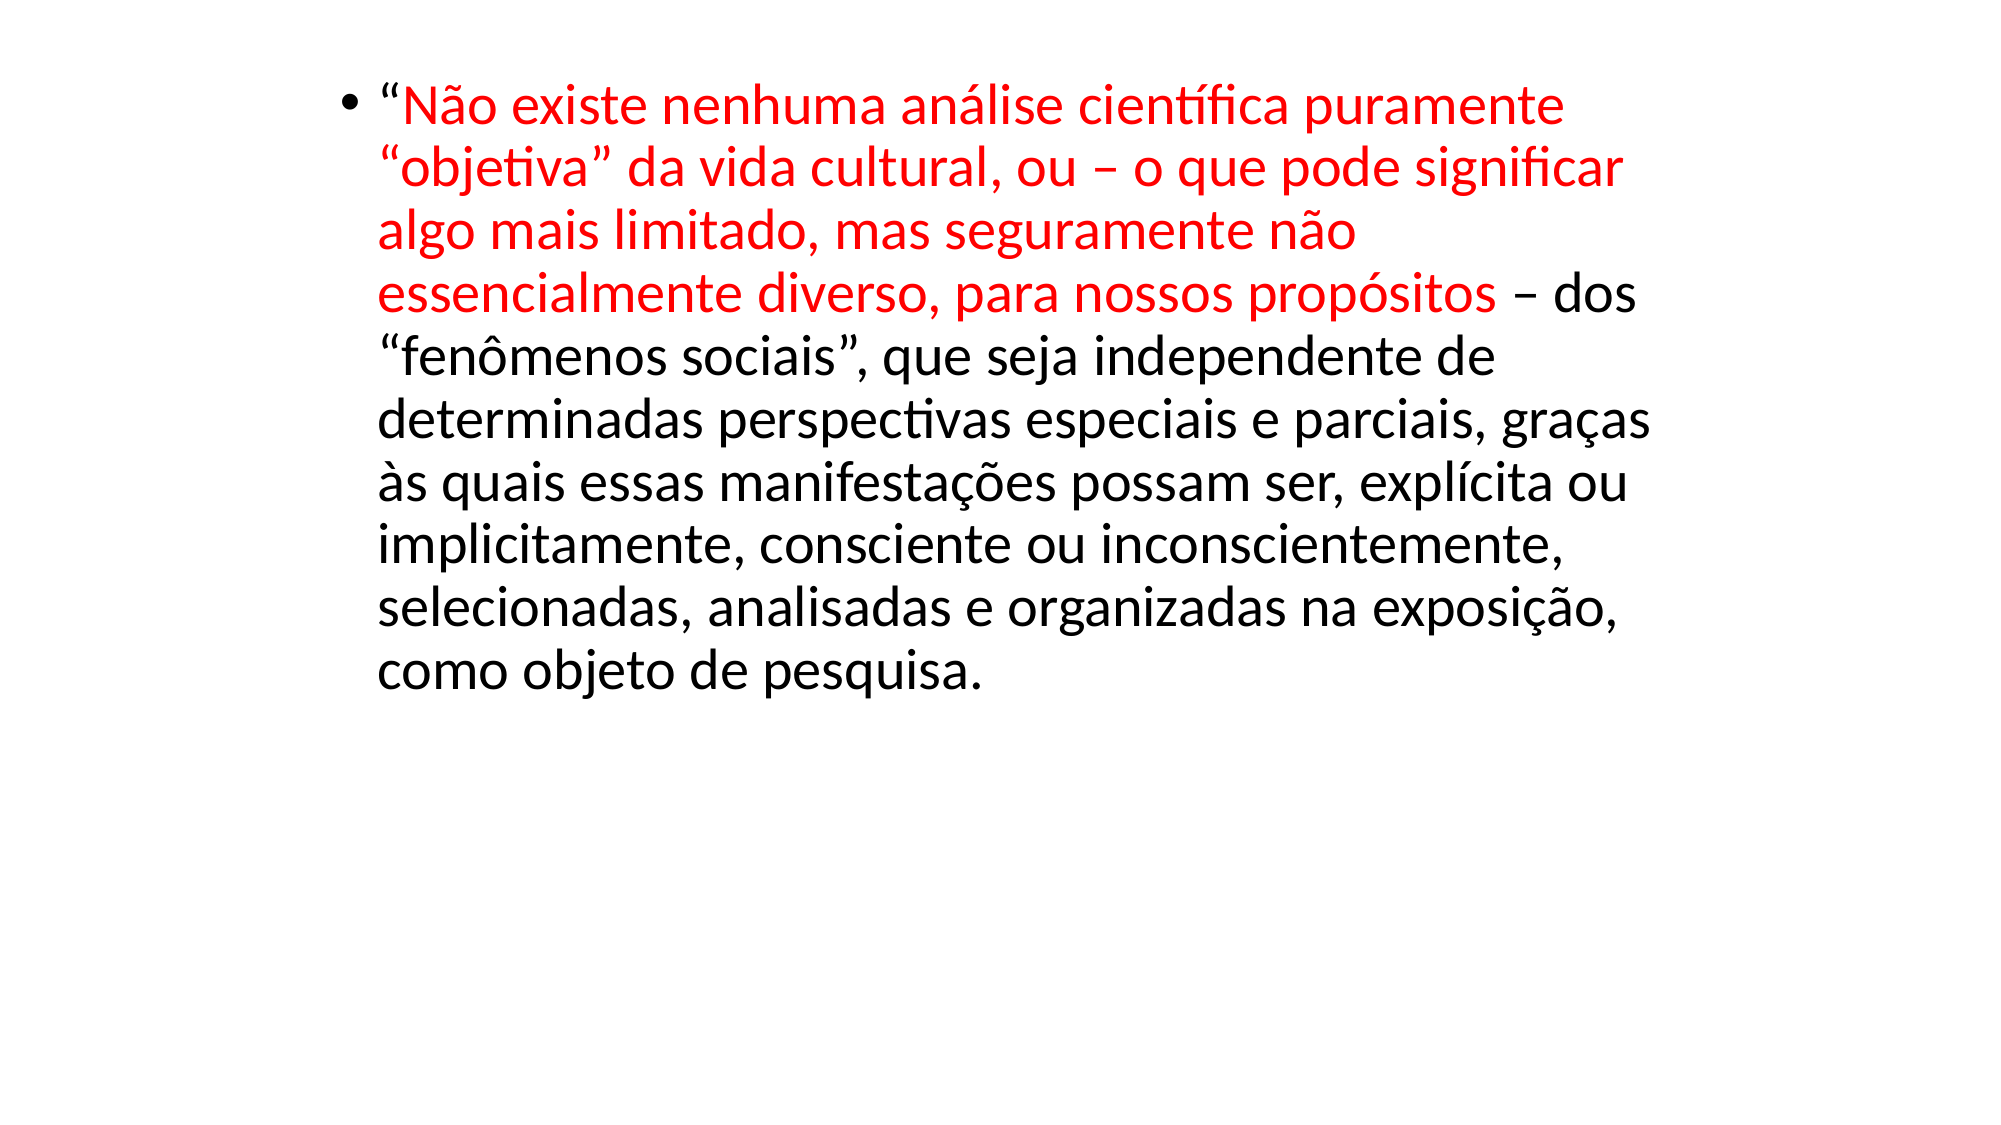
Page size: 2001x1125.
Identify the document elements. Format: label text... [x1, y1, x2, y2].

list “Não existe nenhuma análise científica puramente “objetiva” da vida cultural, ou – o que pode significar algo mais limitado, mas seguramente não essencialmente diverso, para nossos propósitos – dos “fenômenos sociais”, que seja independente de determinadas perspectivas especiais e parciais, graças às quais essas manifestações possam ser, explícita ou implicitamente, consciente ou inconscientemente, selecionadas, analisadas e organizadas na exposição, como objeto de pesquisa. [324, 66, 1675, 1005]
